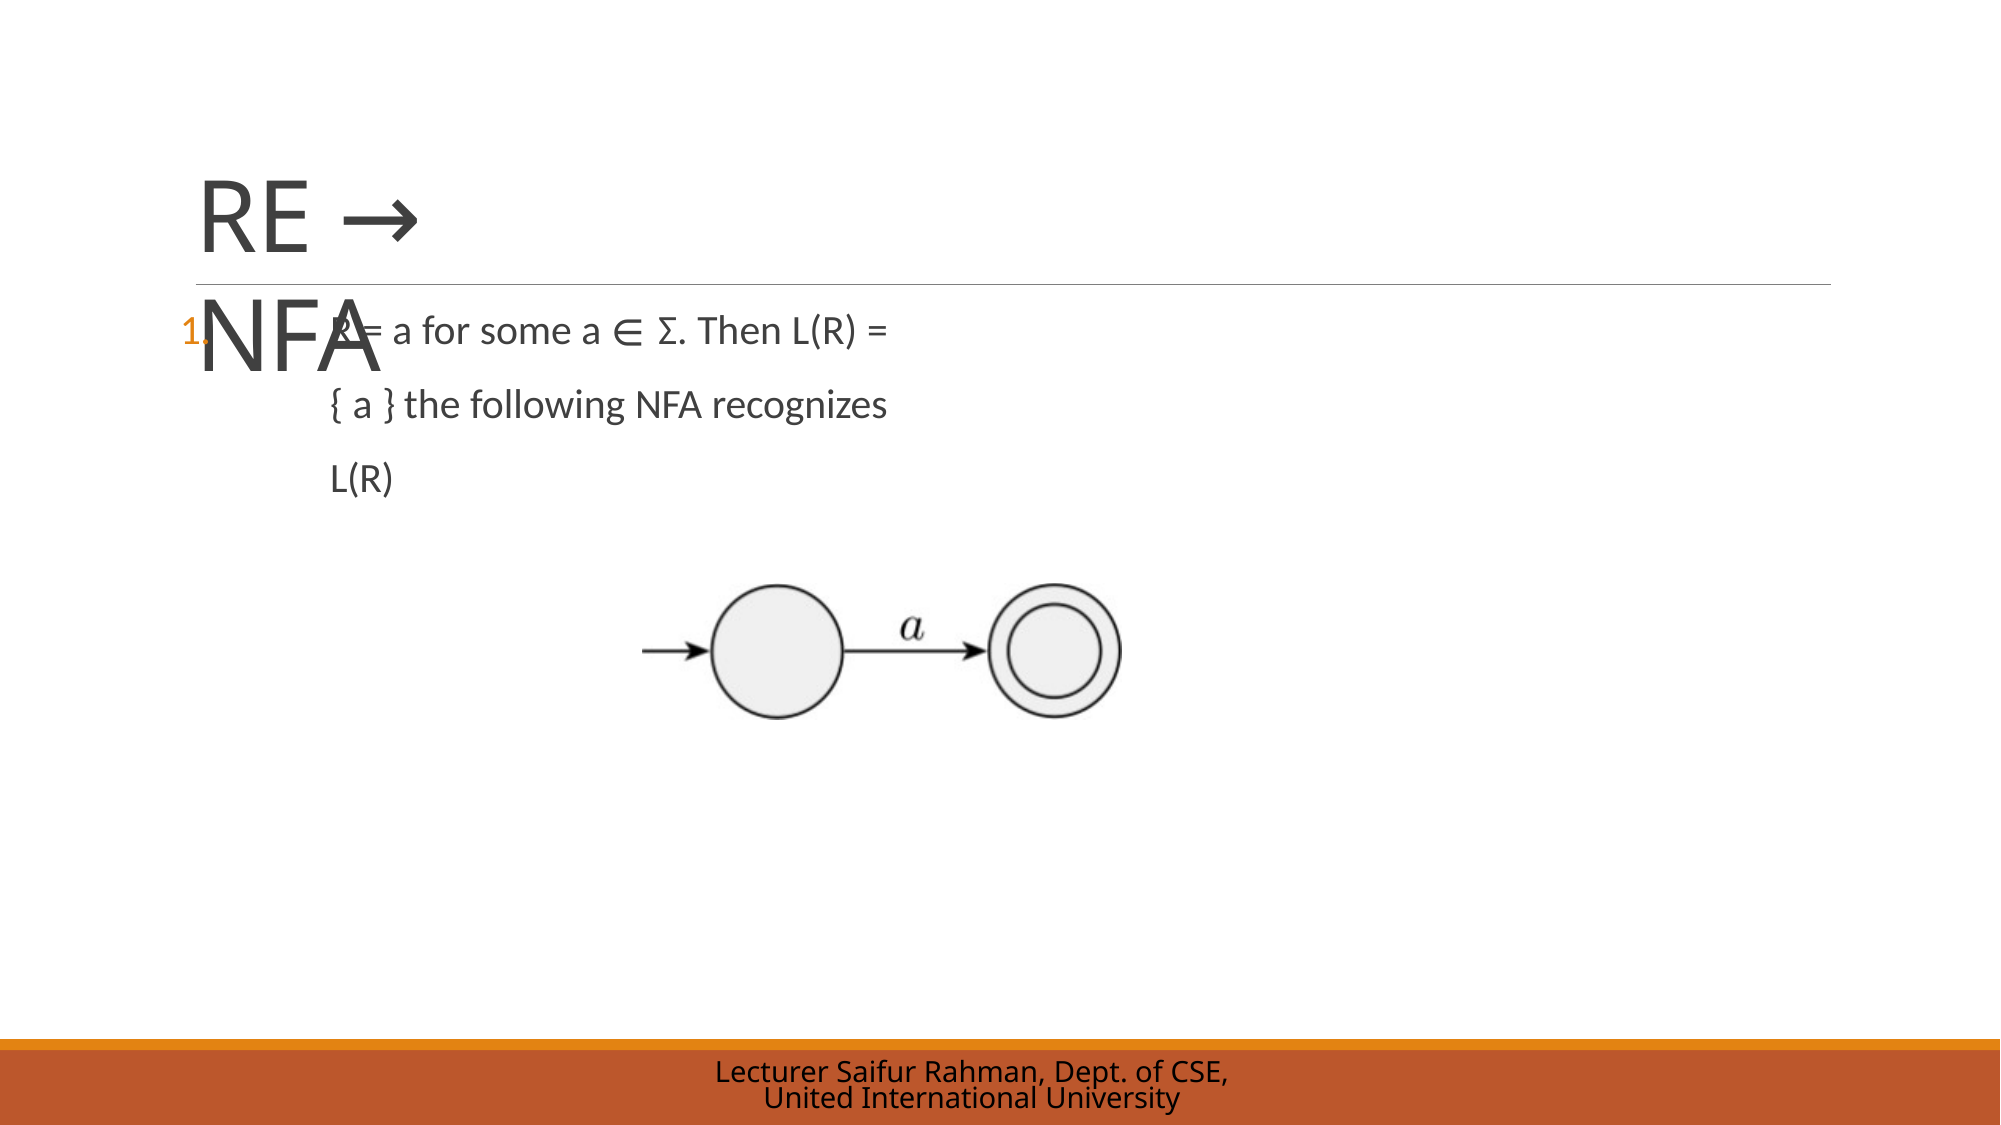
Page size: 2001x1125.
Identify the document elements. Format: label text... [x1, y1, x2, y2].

text_box 1. R = a for some a ∈ Σ. Then L(R) = { a } the following NFA recognizes L(R) [177, 276, 894, 501]
text_box Lecturer Saifur Rahman, Dept. of CSE, United International University [706, 1062, 1238, 1115]
picture [641, 583, 1123, 721]
text_box RE → NFA [192, 149, 589, 276]
